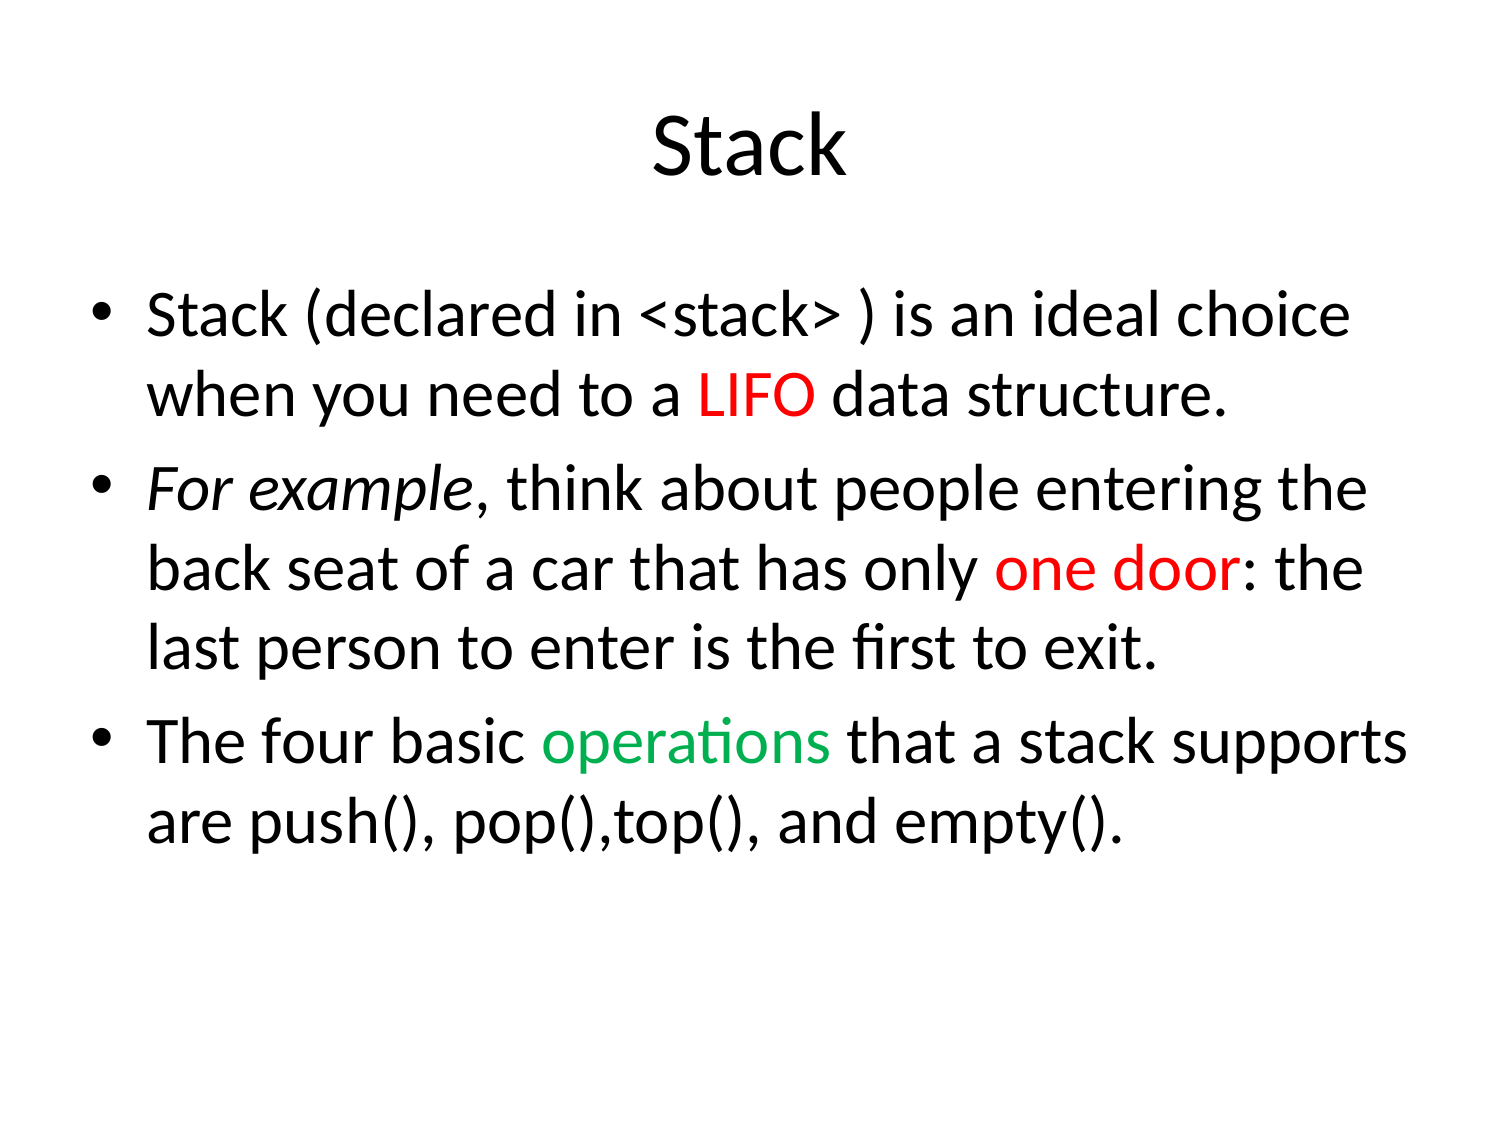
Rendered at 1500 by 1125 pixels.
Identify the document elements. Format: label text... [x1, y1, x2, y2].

title Stack [75, 45, 1425, 233]
list Stack (declared in <stack> ) is an ideal choice when you need to a LIFO data structure. For example, think about people entering the back seat of a car that has only one door: the last person to enter is the first to exit. The four basic operations that a stack supports are push(), pop(),top(), and empty(). [75, 262, 1425, 1005]
